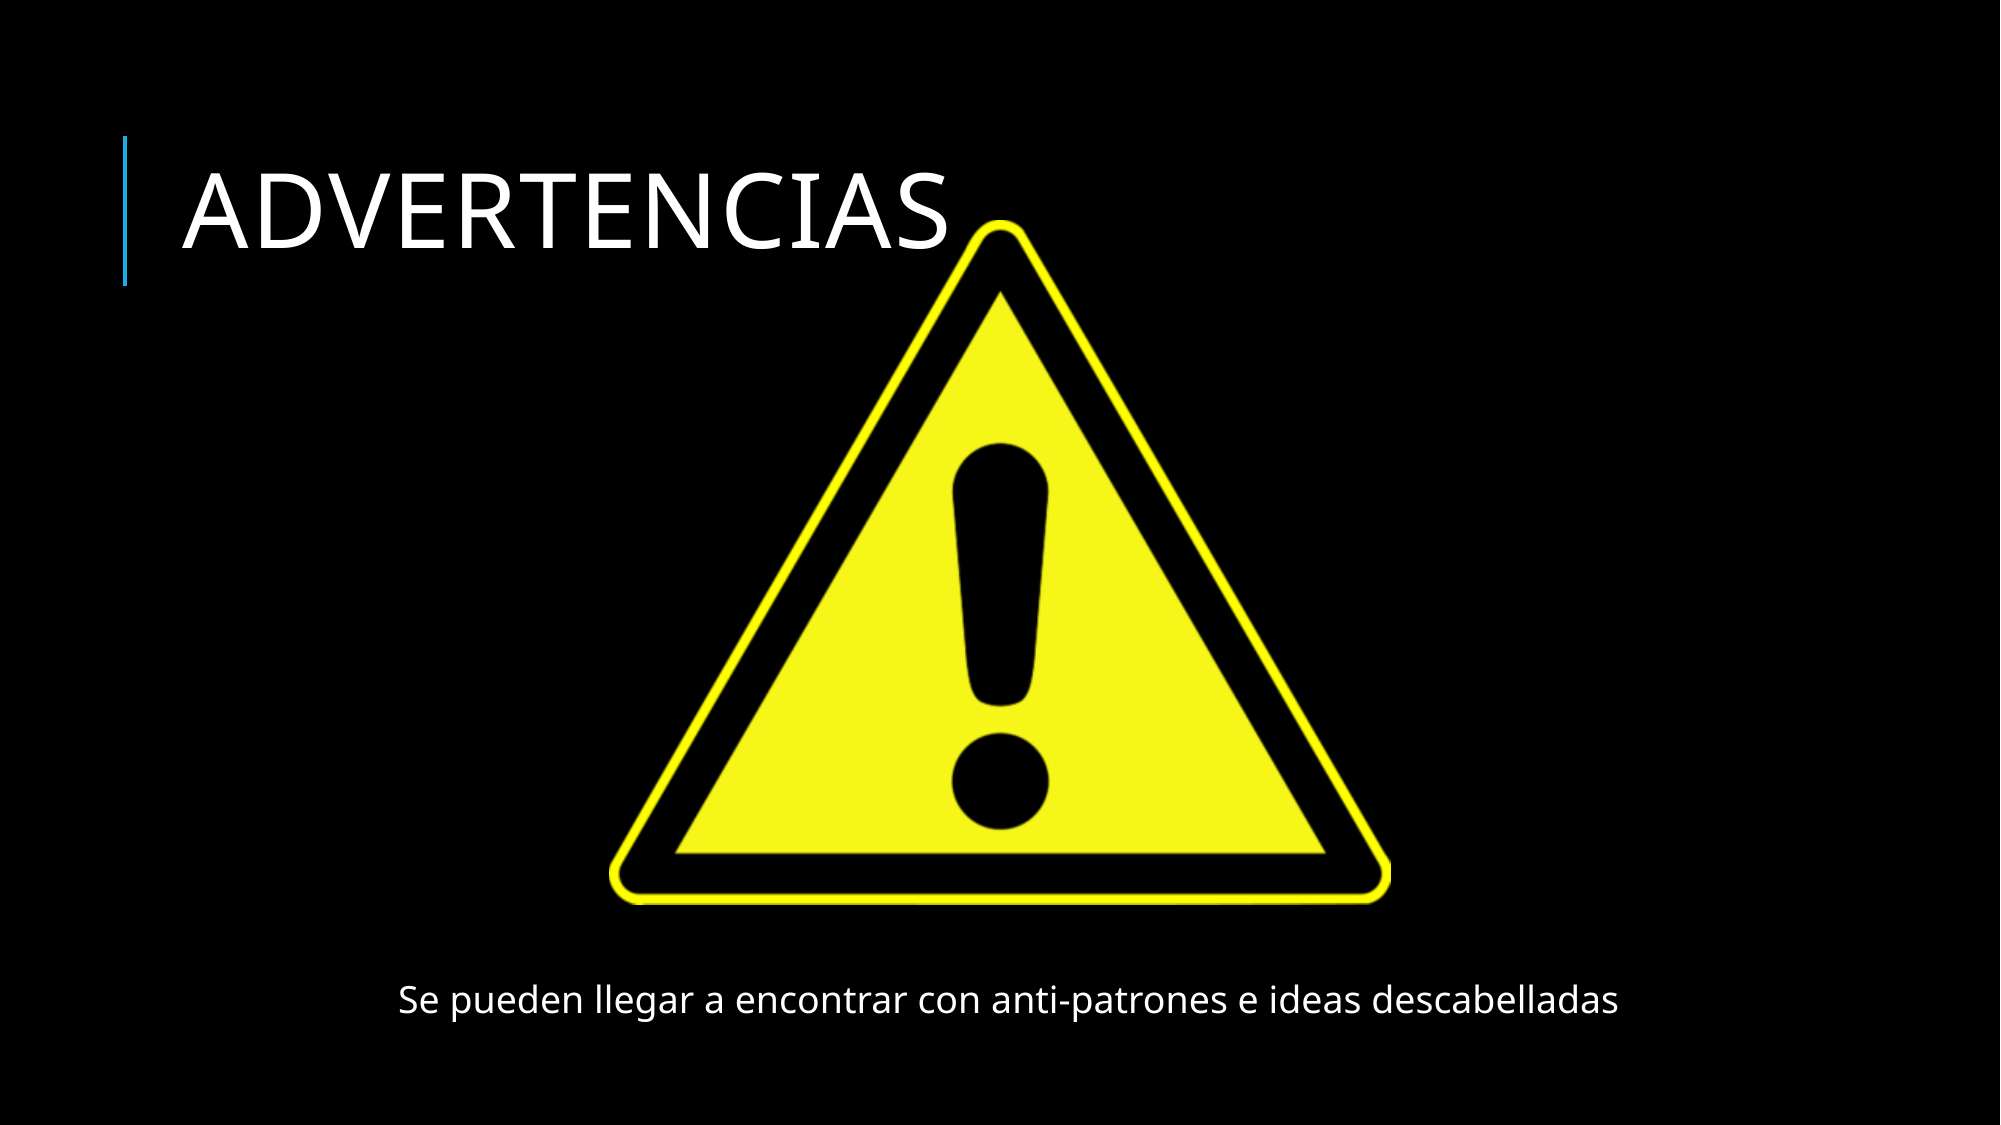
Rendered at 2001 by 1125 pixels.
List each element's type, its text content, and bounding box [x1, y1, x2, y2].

title advertencias [168, 96, 1763, 342]
picture [609, 220, 1391, 905]
text_box Se pueden llegar a encontrar con anti-patrones e ideas descabelladas [383, 968, 1645, 1029]
